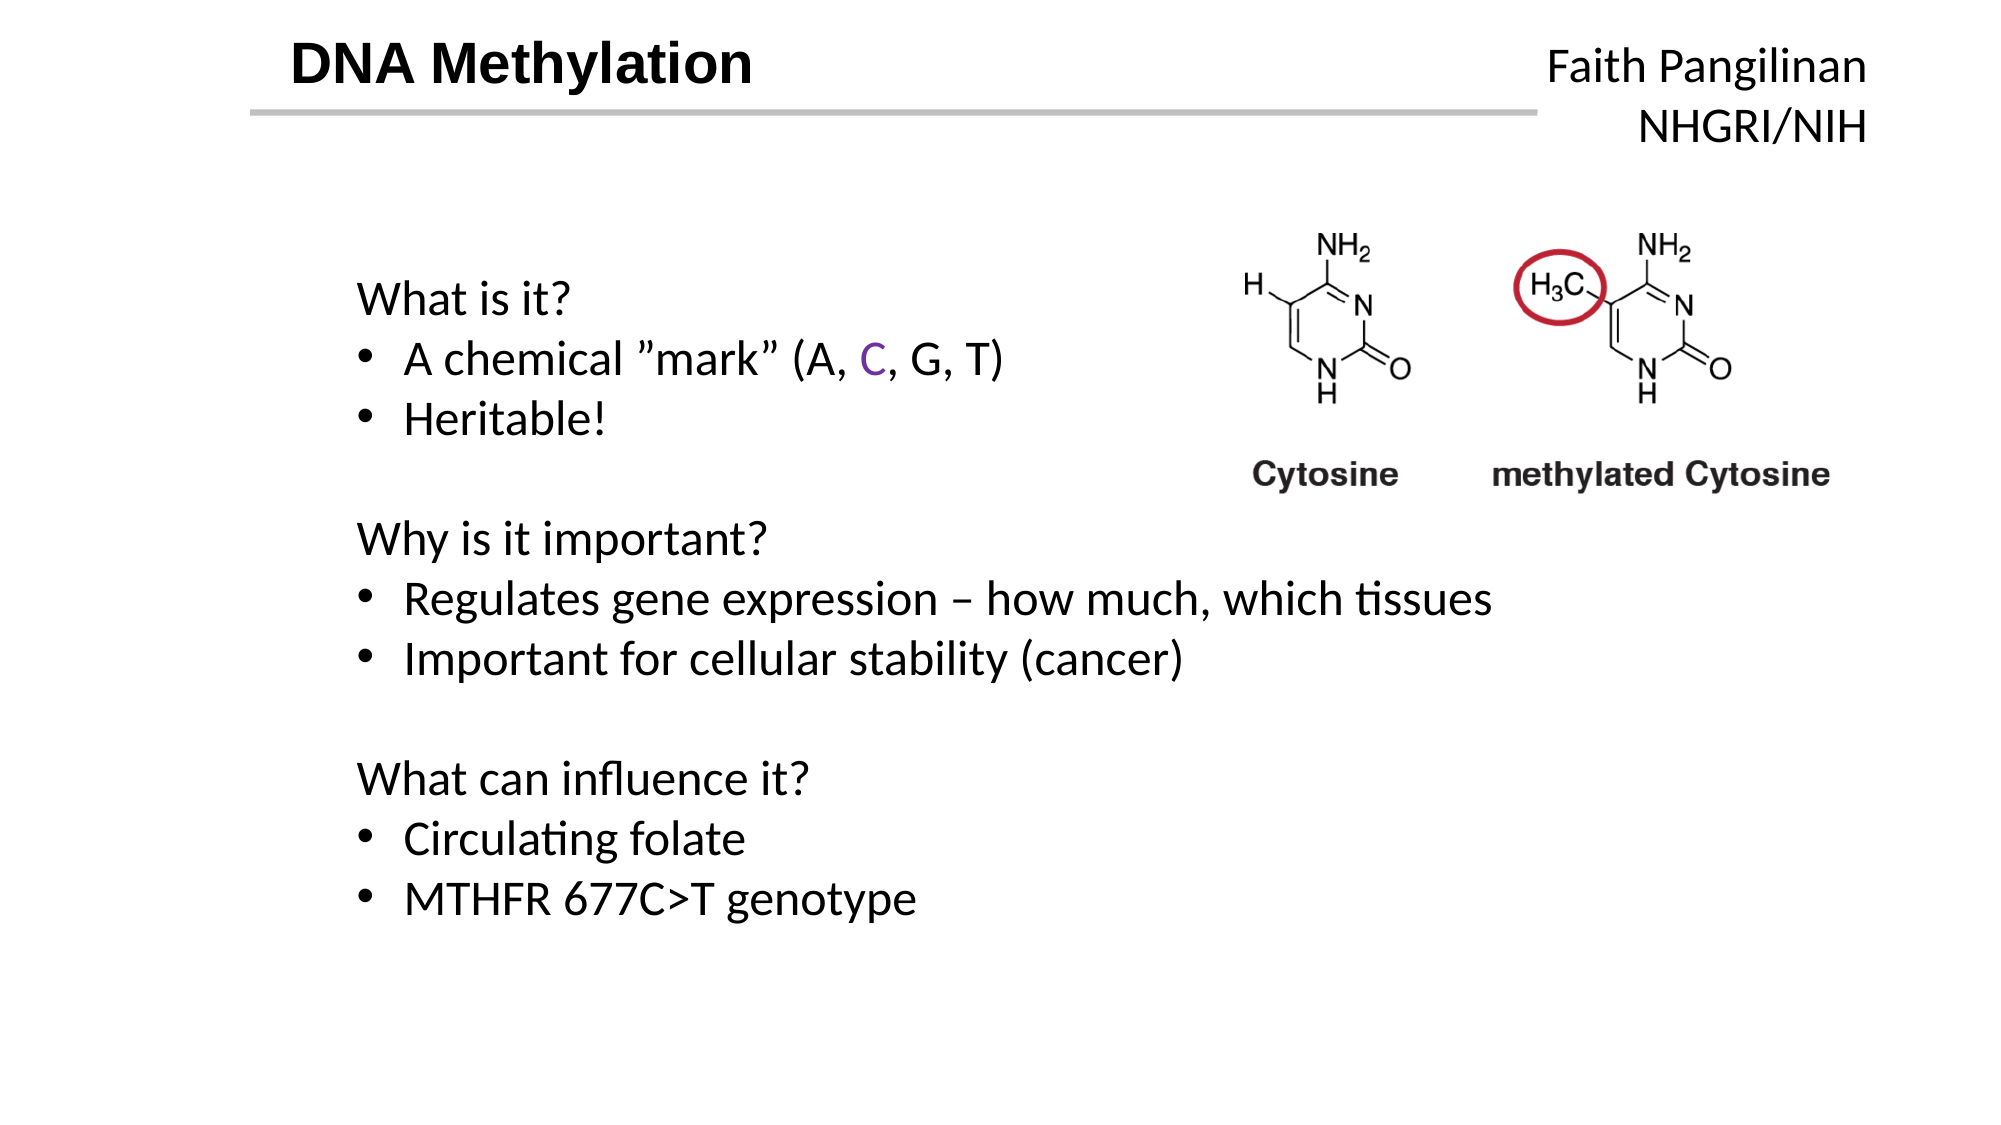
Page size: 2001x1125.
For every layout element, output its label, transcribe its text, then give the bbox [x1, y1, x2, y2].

text_box What is it? A chemical ”mark” (A, C, G, T) Heritable! Why is it important? Regulates gene expression – how much, which tissues Important for cellular stability (cancer) What can influence it? Circulating folate MTHFR 677C>T genotype [341, 258, 1509, 933]
picture [1245, 233, 1830, 502]
text_box DNA Methylation [290, 24, 755, 96]
text_box Faith Pangilinan NHGRI/NIH [1497, 24, 1883, 160]
